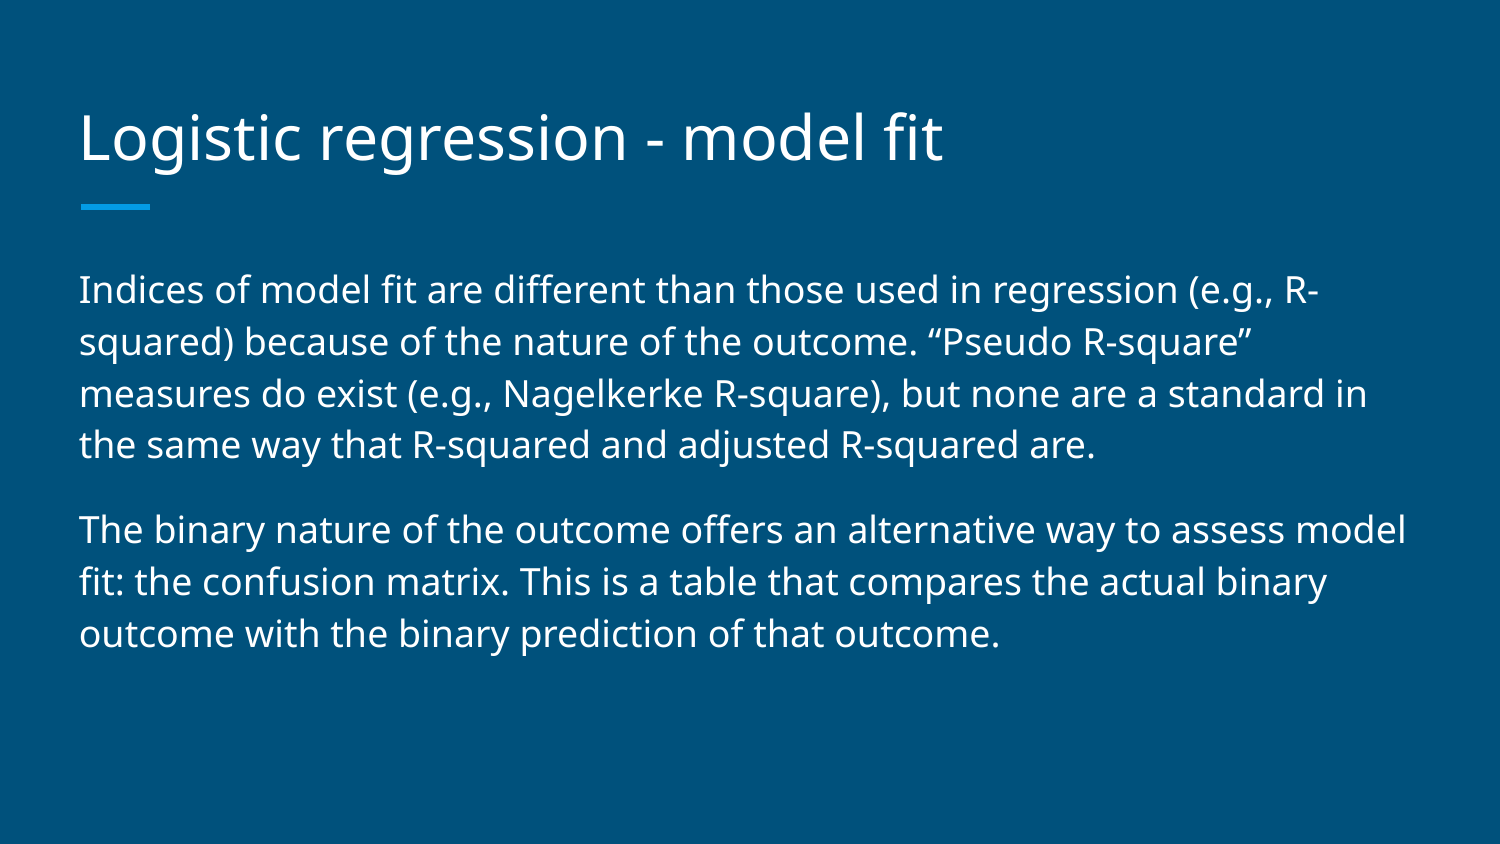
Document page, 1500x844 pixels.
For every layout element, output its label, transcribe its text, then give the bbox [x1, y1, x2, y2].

title Logistic regression - model fit [63, 75, 1437, 188]
list Indices of model fit are different than those used in regression (e.g., R-squared) because of the nature of the outcome. “Pseudo R-square” measures do exist (e.g., Nagelkerke R-square), but none are a standard in the same way that R-squared and adjusted R-squared are. The binary nature of the outcome offers an alternative way to assess model fit: the confusion matrix. This is a table that compares the actual binary outcome with the binary prediction of that outcome. [63, 244, 1437, 750]
